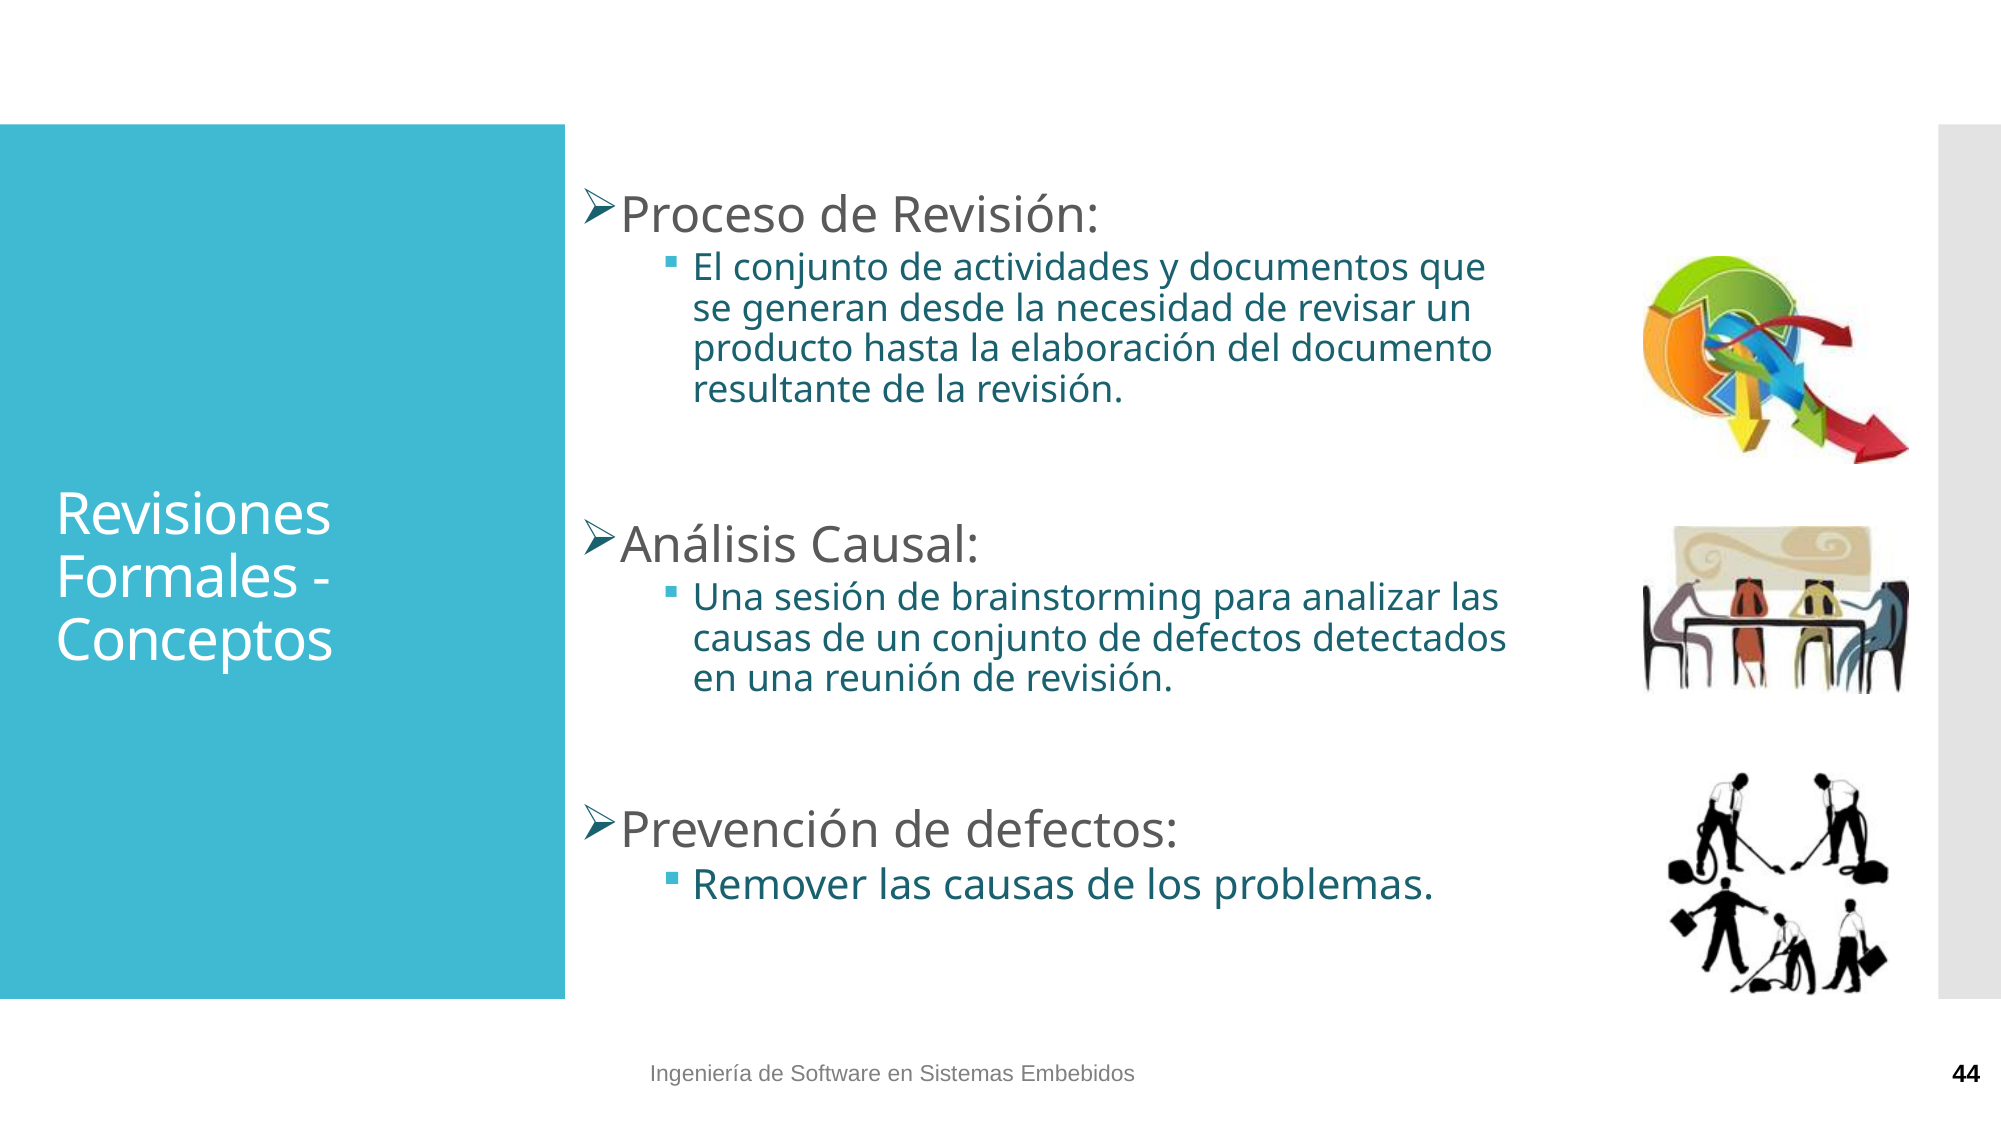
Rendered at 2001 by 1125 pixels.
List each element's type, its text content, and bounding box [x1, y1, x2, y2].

picture [1666, 772, 1890, 996]
slide_number 44 [1744, 1042, 1996, 1103]
picture [1643, 526, 1910, 694]
title Revisiones Formales - Conceptos [40, 409, 536, 748]
list Proceso de Revisión: El conjunto de actividades y documentos que se generan desde la necesidad de revisar un producto hasta la elaboración del documento resultante de la revisión. Análisis Causal: Una sesión de brainstorming para analizar las causas de un conjunto de defectos detectados en una reunión de revisión. Prevención de defectos: Remover las causas de los problemas. [565, 221, 1550, 961]
picture [1643, 256, 1910, 464]
footer Ingeniería de Software en Sistemas Embebidos [634, 1042, 1605, 1103]
